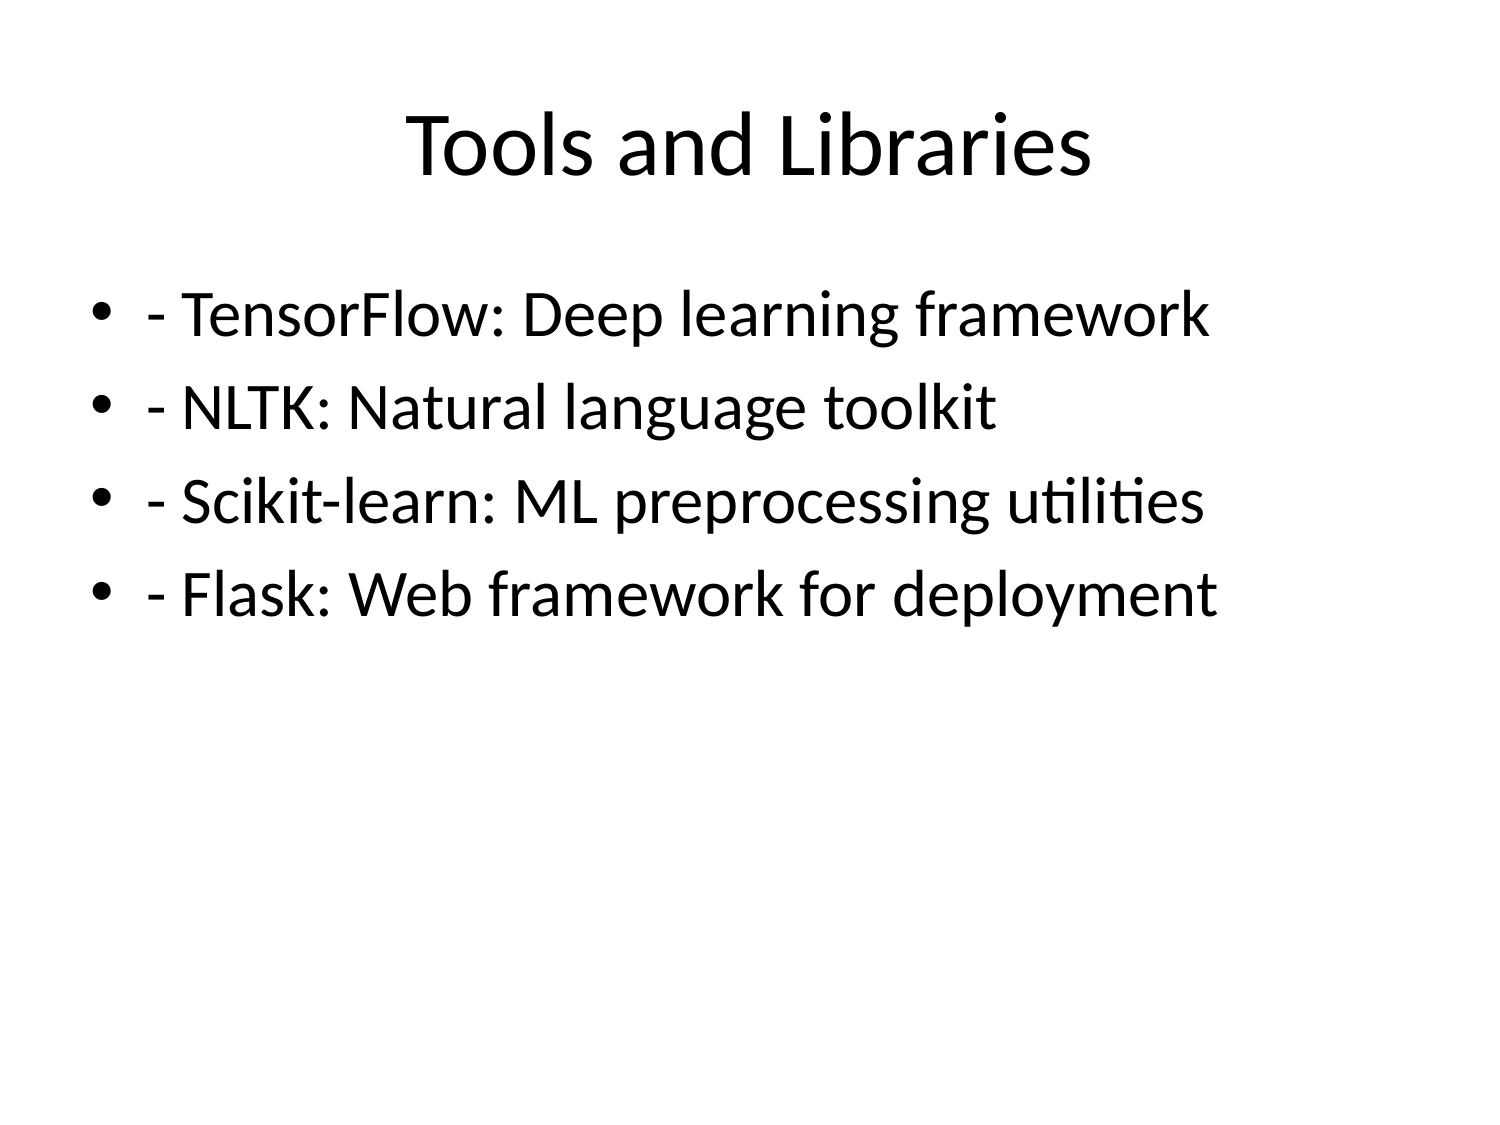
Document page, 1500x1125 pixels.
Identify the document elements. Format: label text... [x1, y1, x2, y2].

list - TensorFlow: Deep learning framework - NLTK: Natural language toolkit - Scikit-learn: ML preprocessing utilities - Flask: Web framework for deployment [75, 262, 1425, 1005]
title Tools and Libraries [75, 45, 1425, 233]
